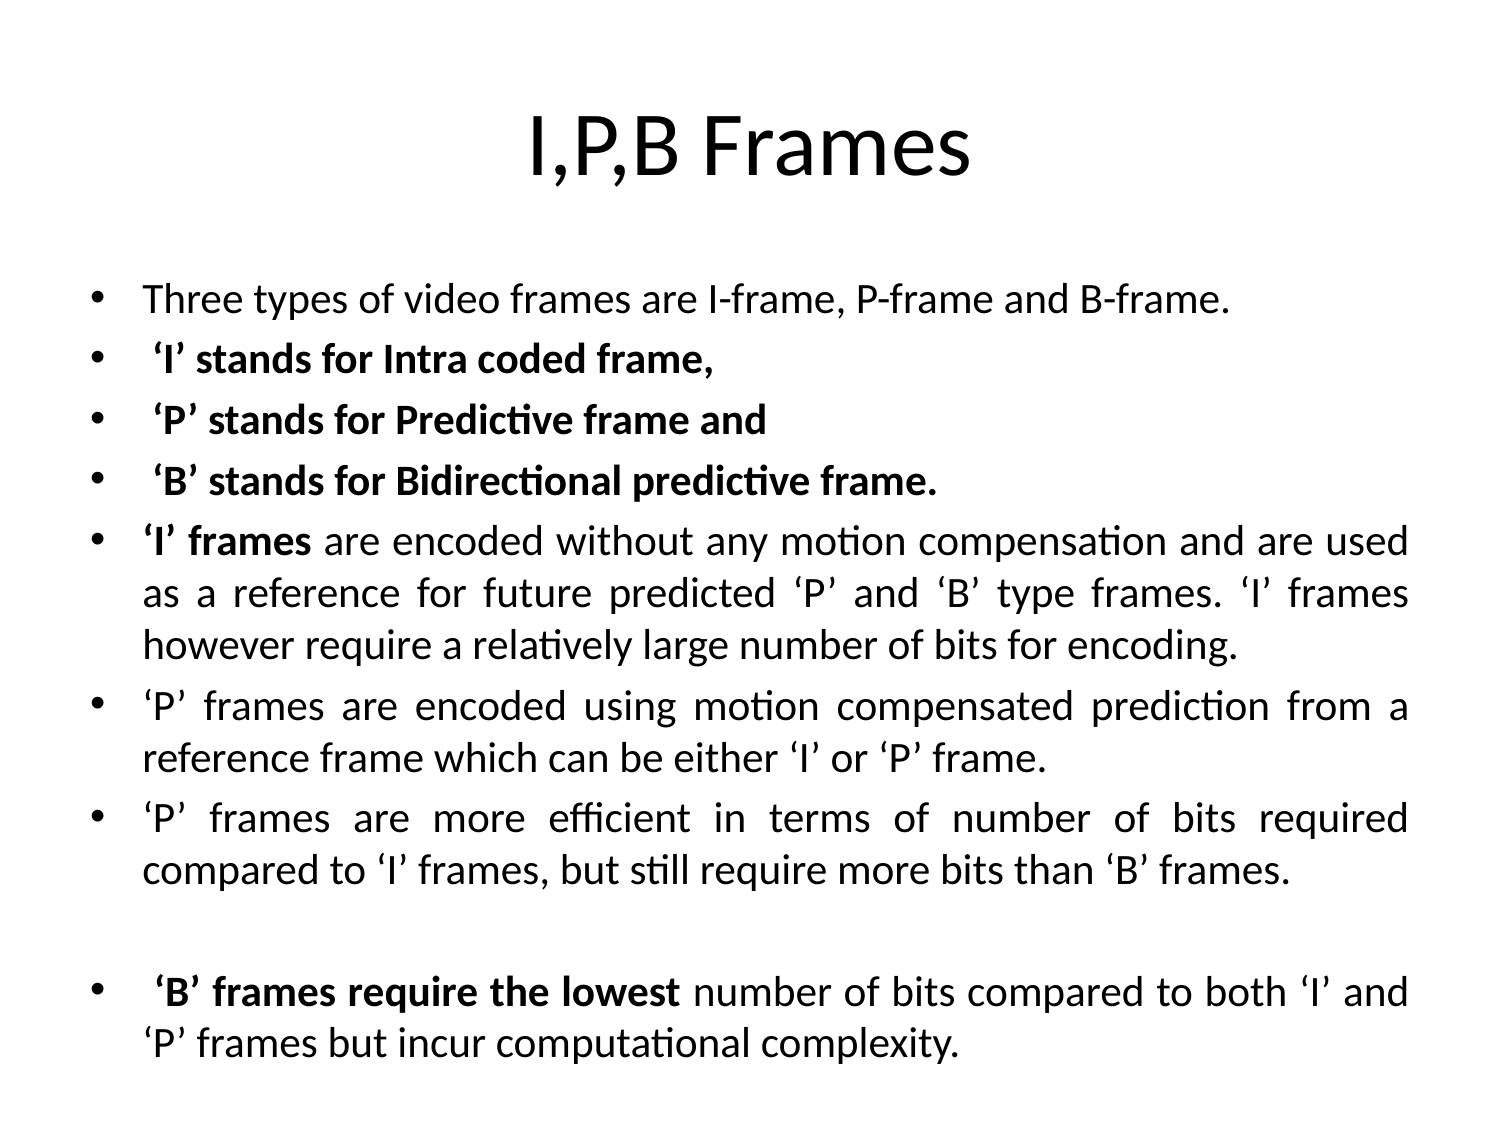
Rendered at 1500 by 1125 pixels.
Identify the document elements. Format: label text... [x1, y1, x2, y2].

title I,P,B Frames [75, 45, 1425, 233]
list Three types of video frames are I-frame, P-frame and B-frame. ‘I’ stands for Intra coded frame, ‘P’ stands for Predictive frame and ‘B’ stands for Bidirectional predictive frame. ‘I’ frames are encoded without any motion compensation and are used as a reference for future predicted ‘P’ and ‘B’ type frames. ‘I’ frames however require a relatively large number of bits for encoding. ‘P’ frames are encoded using motion compensated prediction from a reference frame which can be either ‘I’ or ‘P’ frame. ‘P’ frames are more efficient in terms of number of bits required compared to ‘I’ frames, but still require more bits than ‘B’ frames. ‘B’ frames require the lowest number of bits compared to both ‘I’ and ‘P’ frames but incur computational complexity. [75, 262, 1425, 1075]
